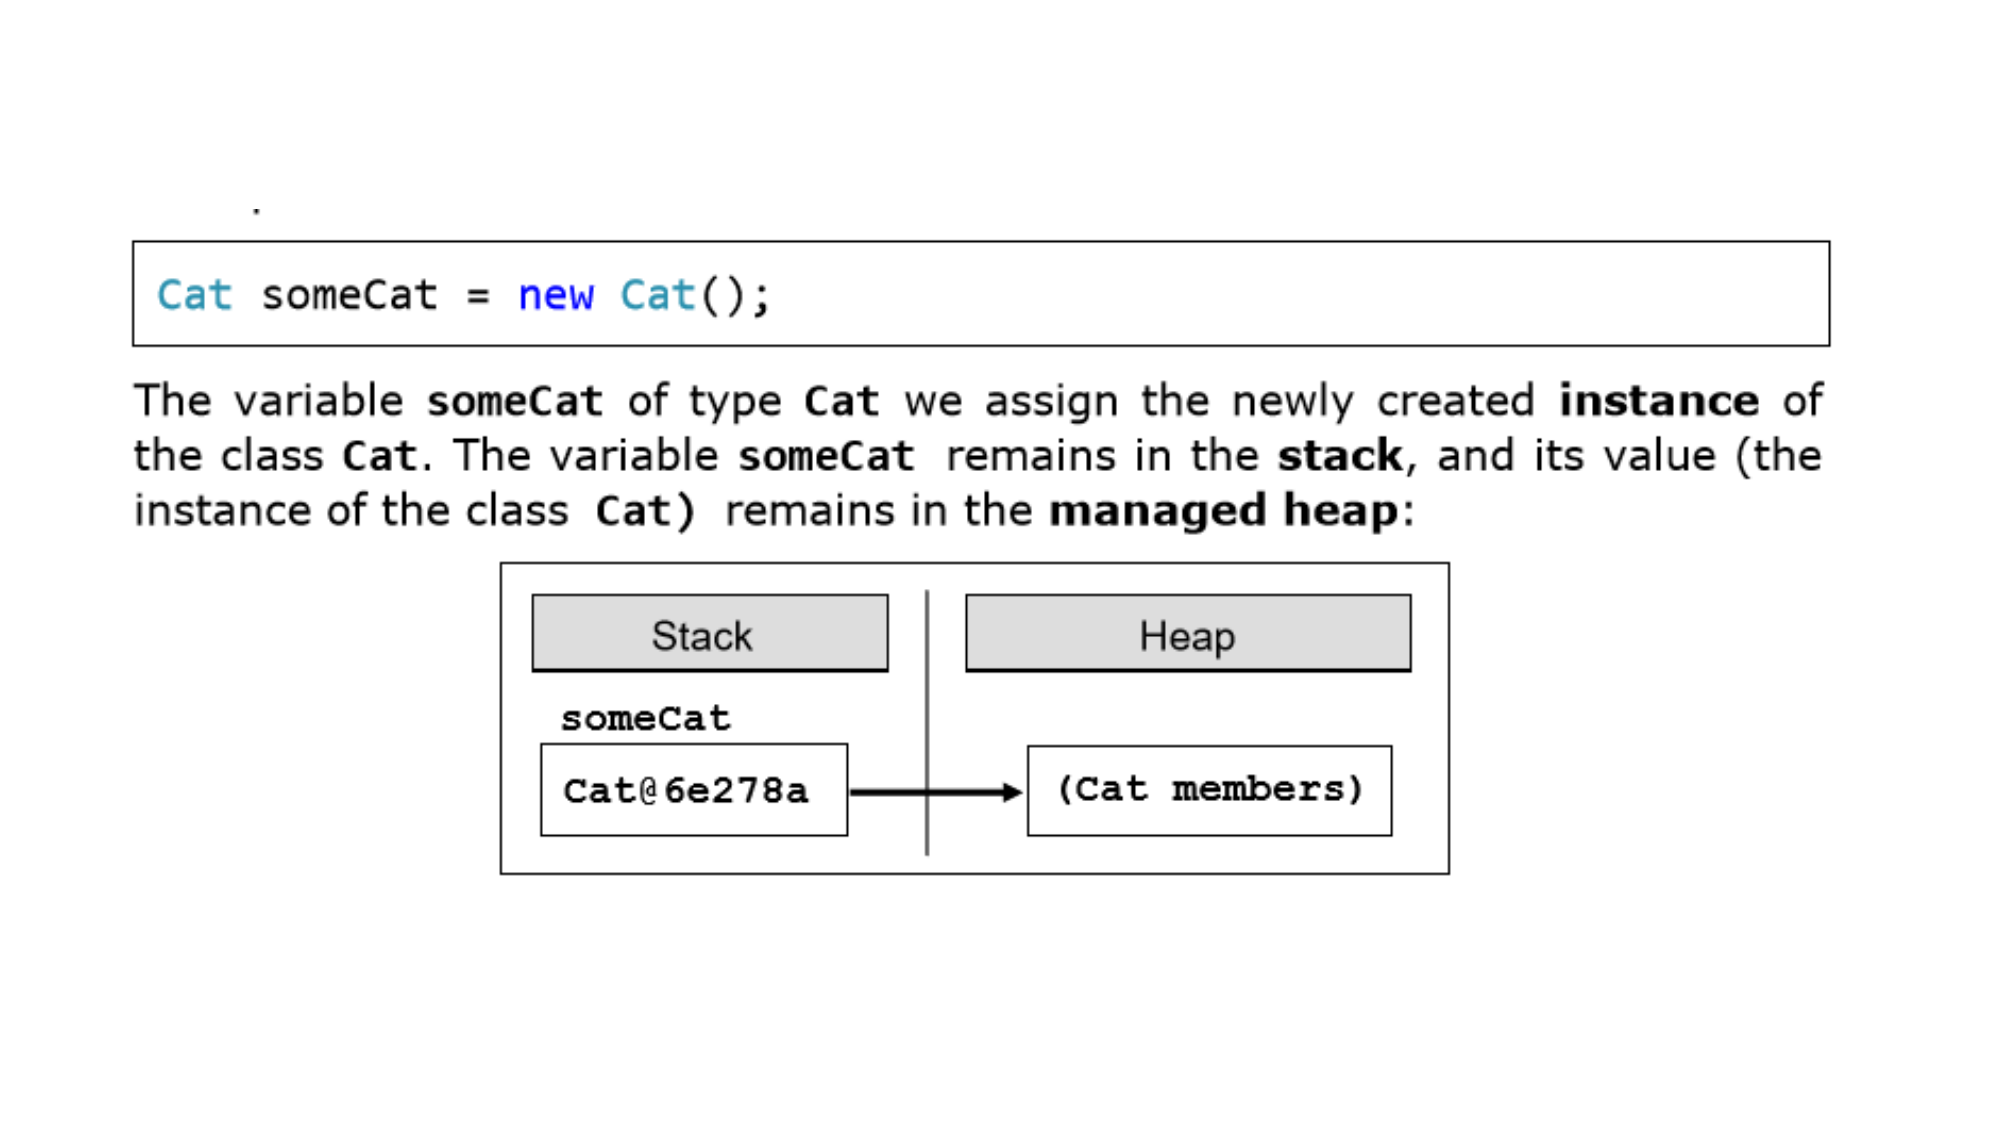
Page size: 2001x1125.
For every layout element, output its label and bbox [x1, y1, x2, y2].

picture [105, 209, 1895, 916]
